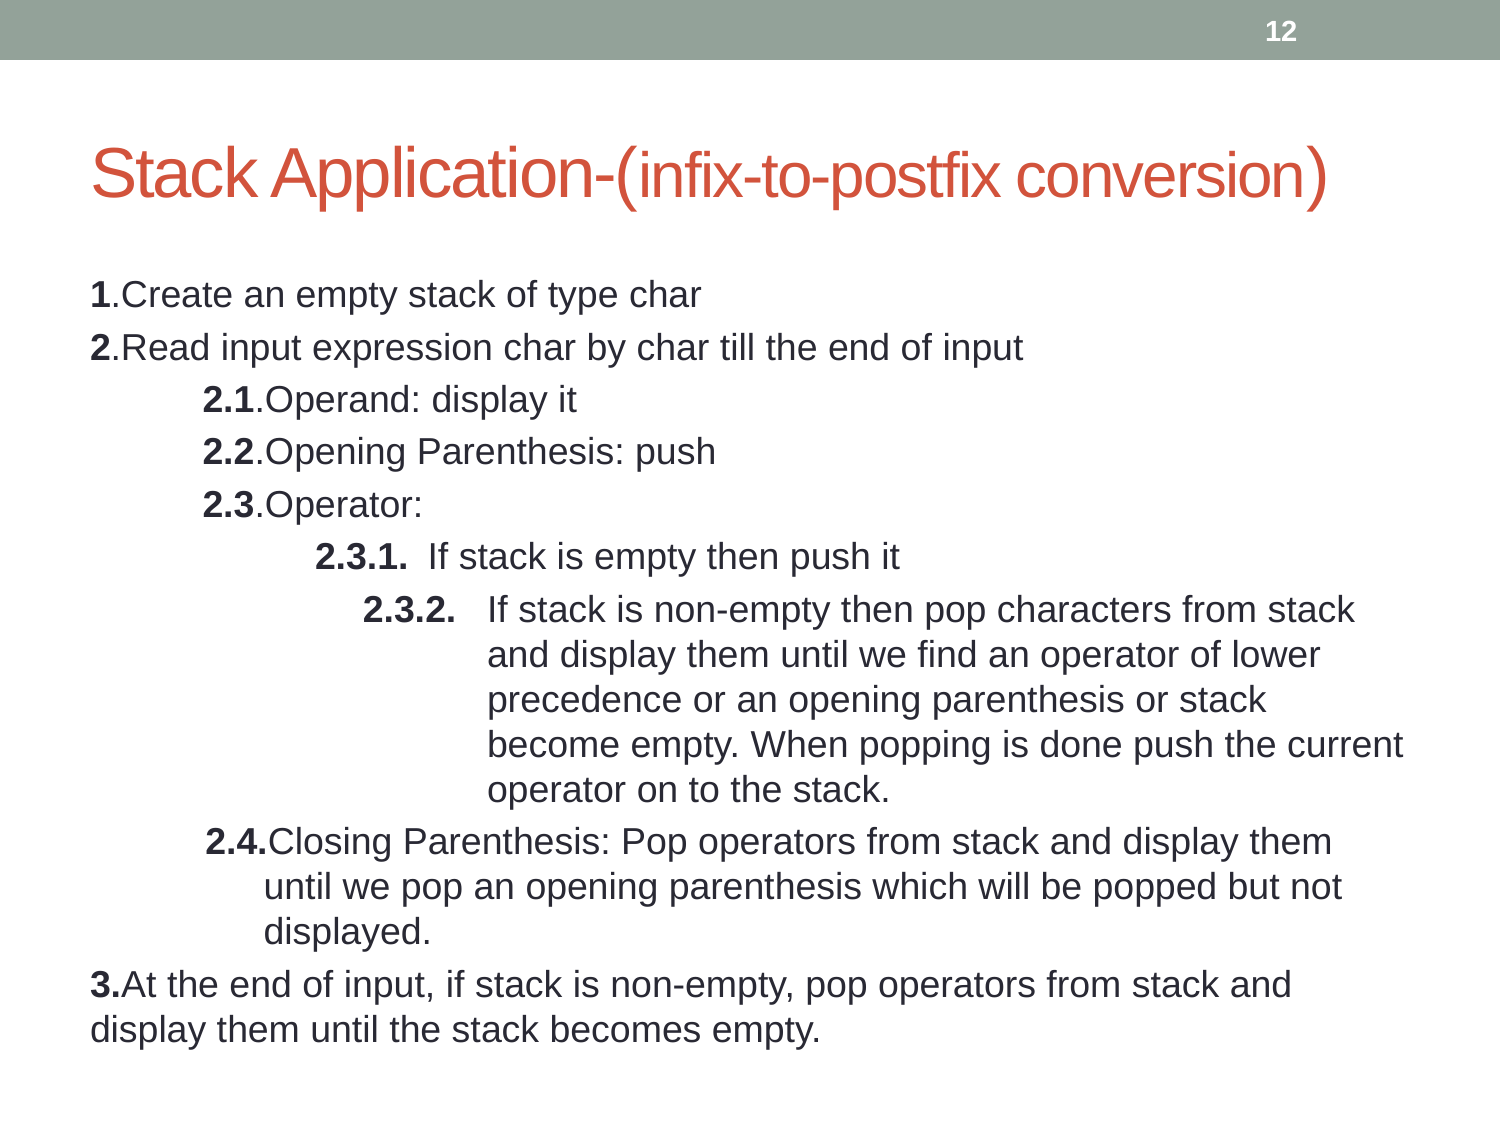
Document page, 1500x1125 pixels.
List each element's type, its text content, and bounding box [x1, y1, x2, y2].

title Stack Application-(infix-to-postfix conversion) [75, 87, 1425, 250]
slide_number 12 [1250, 3, 1425, 57]
list 1.Create an empty stack of type char 2.Read input expression char by char till the end of input 2.1.Operand: display it 2.2.Opening Parenthesis: push 2.3.Operator: 2.3.1. If stack is empty then push it 2.3.2. If stack is non-empty then pop characters from stack and display them until we find an operator of lower precedence or an opening parenthesis or stack become empty. When popping is done push the current operator on to the stack. 2.4.Closing Parenthesis: Pop operators from stack and display them until we pop an opening parenthesis which will be popped but not displayed. 3.At the end of input, if stack is non-empty, pop operators from stack and display them until the stack becomes empty. [75, 262, 1425, 1063]
